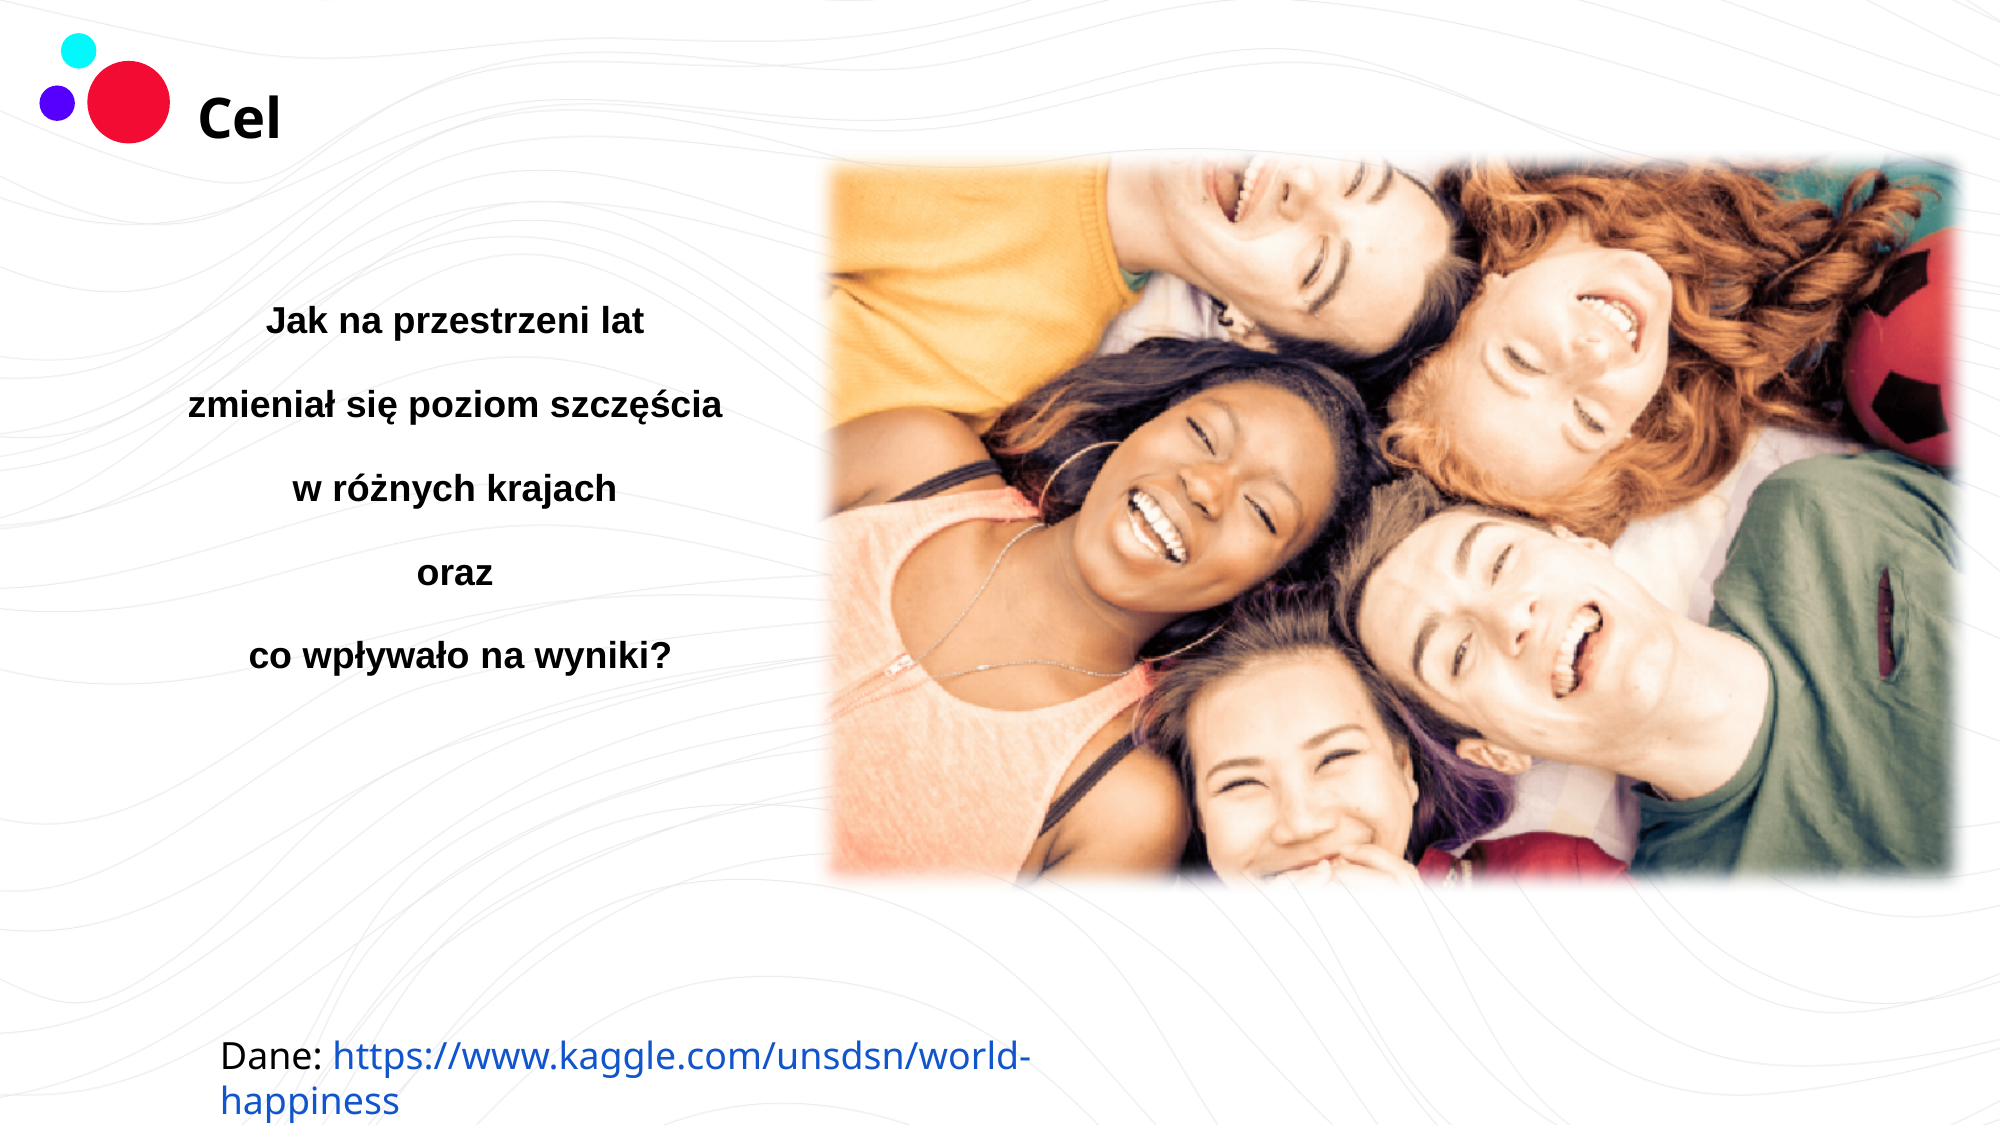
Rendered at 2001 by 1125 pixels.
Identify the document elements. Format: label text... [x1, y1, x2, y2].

title Cel [182, 76, 1863, 161]
text_box Dane: https://www.kaggle.com/unsdsn/world-happiness [182, 1011, 1205, 1085]
picture [0, 0, 2000, 1125]
list Jak na przestrzeni lat zmieniał się poziom szczęścia w różnych krajach oraz co wpływało na wyniki? [154, 208, 750, 953]
